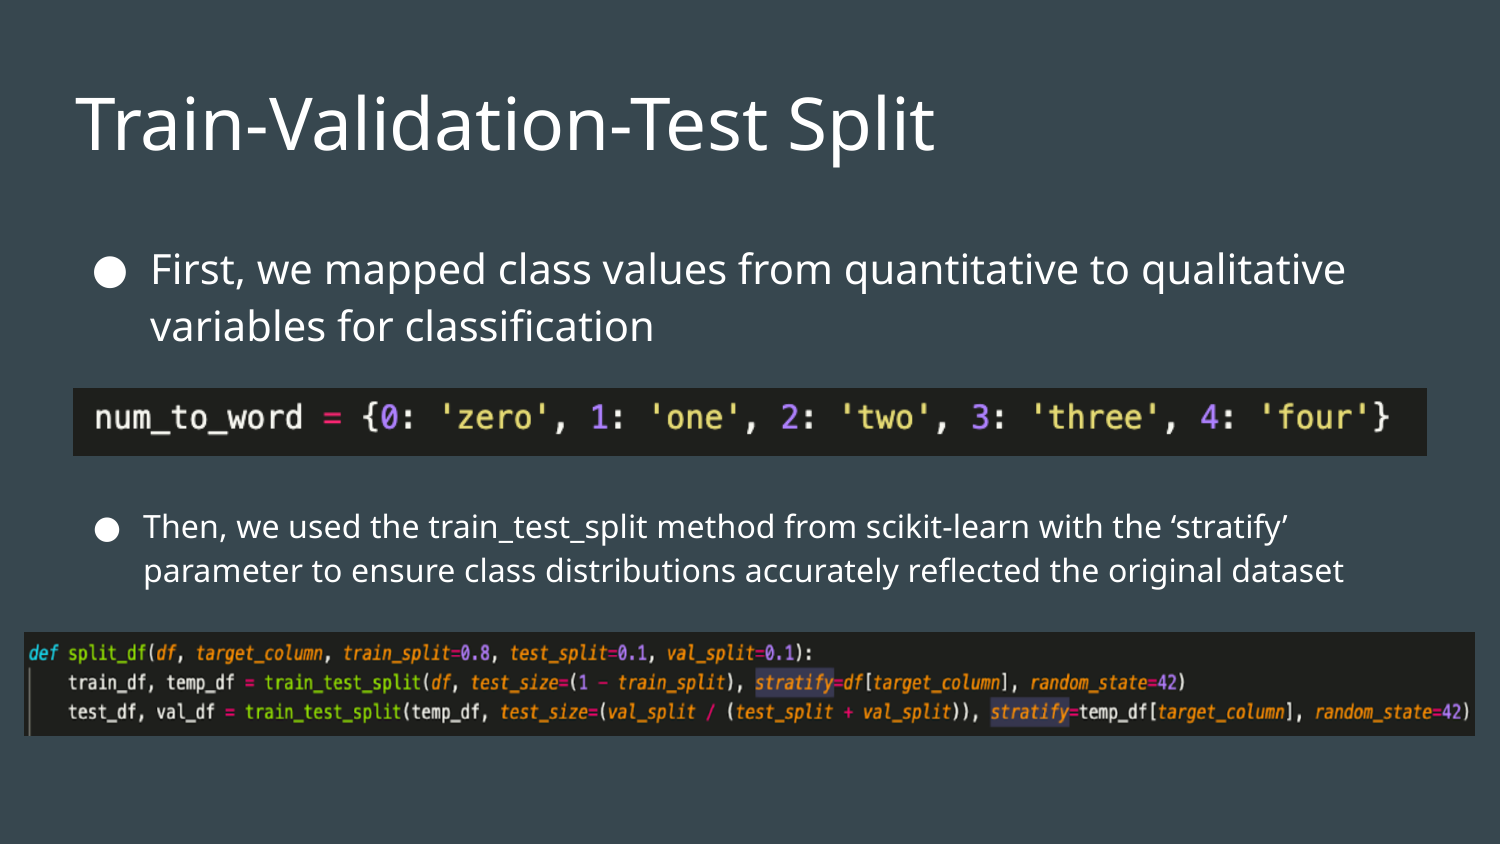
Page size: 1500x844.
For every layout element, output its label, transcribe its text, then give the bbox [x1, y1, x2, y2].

list First, we mapped class values from quantitative to qualitative variables for classification [60, 219, 1385, 368]
picture [24, 632, 1476, 737]
title Train-Validation-Test Split [60, 62, 1458, 174]
picture [73, 388, 1427, 456]
list Then, we used the train_test_split method from scikit-learn with the ‘stratify’ parameter to ensure class distributions accurately reflected the original dataset [60, 485, 1385, 631]
